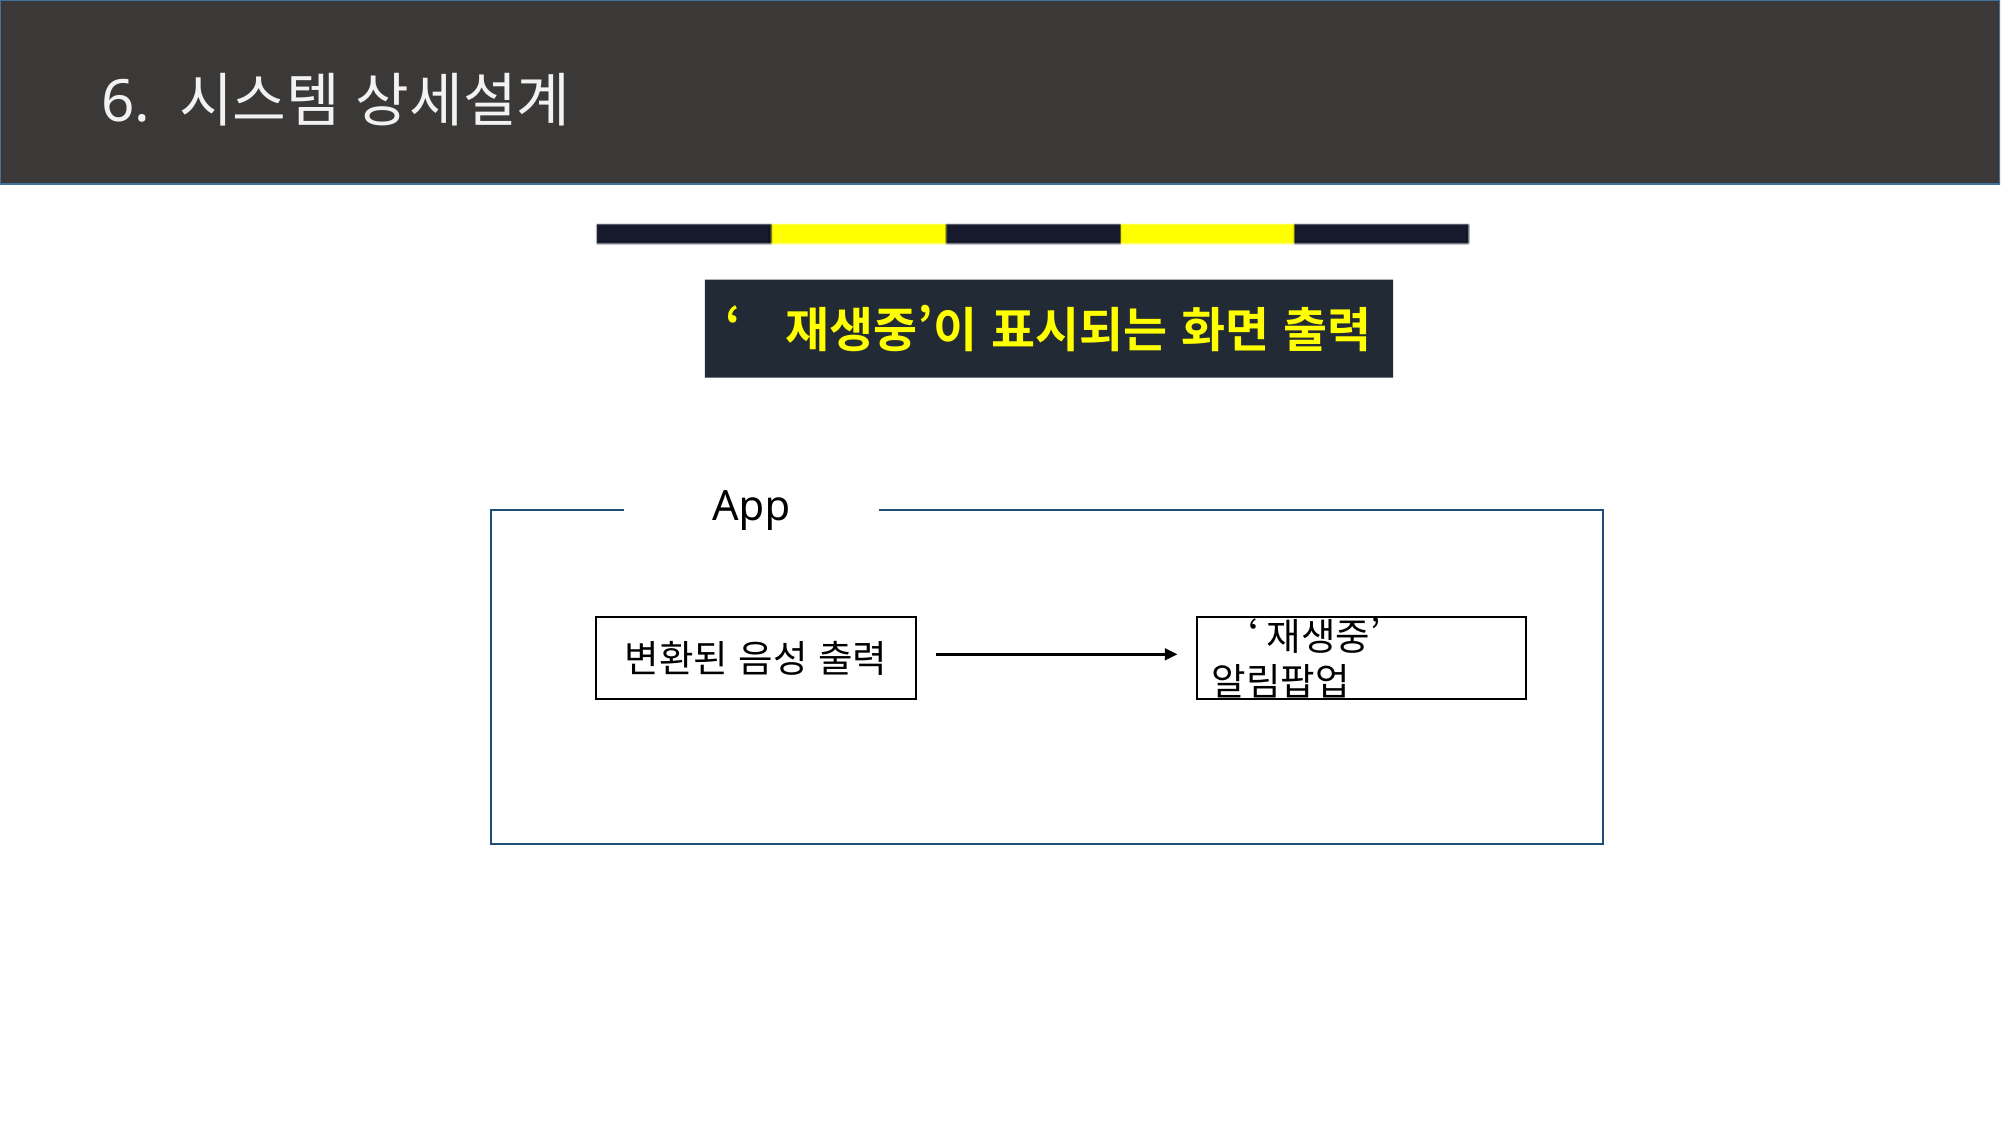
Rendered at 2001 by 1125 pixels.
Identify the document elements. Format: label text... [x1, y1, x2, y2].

text_box [490, 509, 1604, 845]
text_box 변환된 음성 출력 [595, 616, 917, 700]
text_box App [624, 462, 879, 546]
picture [572, 215, 1484, 259]
text_box ‘재생중’이 표시되는 화면 출력 [704, 279, 1394, 379]
text_box ‘재생중’ 알림팝업 [1196, 616, 1527, 700]
title 6. 시스템 상세설계 [86, 46, 948, 142]
